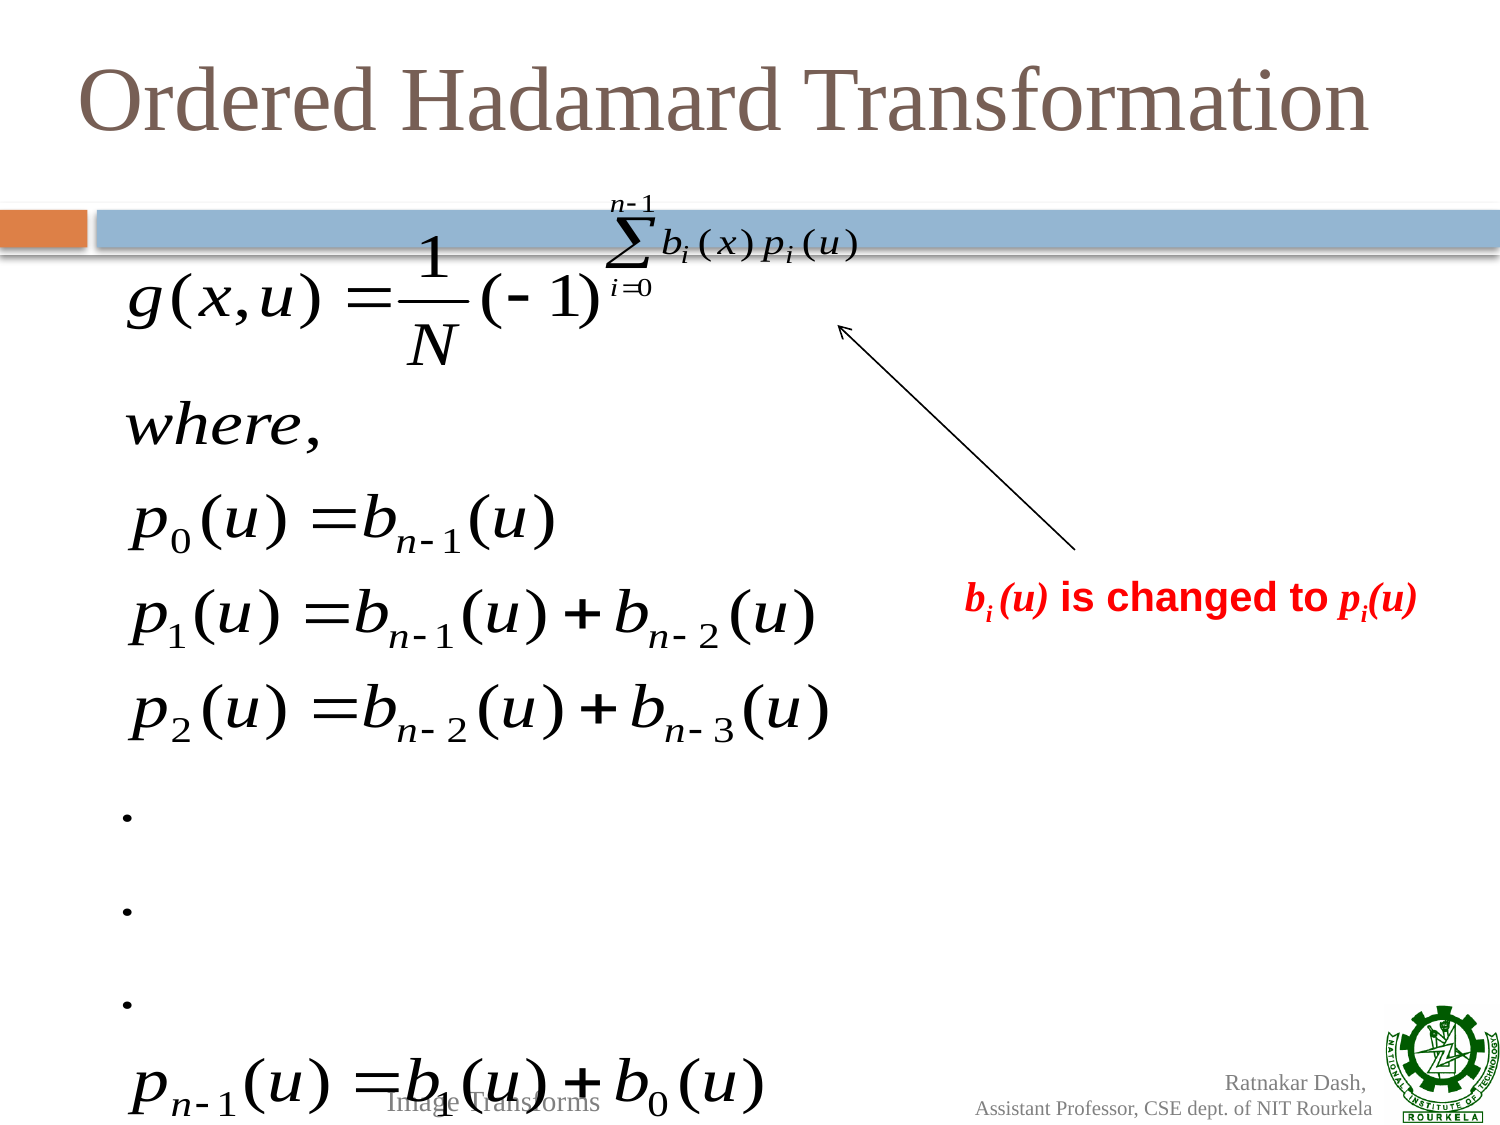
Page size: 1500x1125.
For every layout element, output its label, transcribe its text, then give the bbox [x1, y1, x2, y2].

text_box bi (u) is changed to pi(u) [949, 562, 1463, 635]
title Ordered Hadamard Transformation [62, 0, 1413, 188]
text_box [837, 324, 1076, 551]
picture [1384, 1004, 1500, 1125]
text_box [112, 178, 876, 1125]
